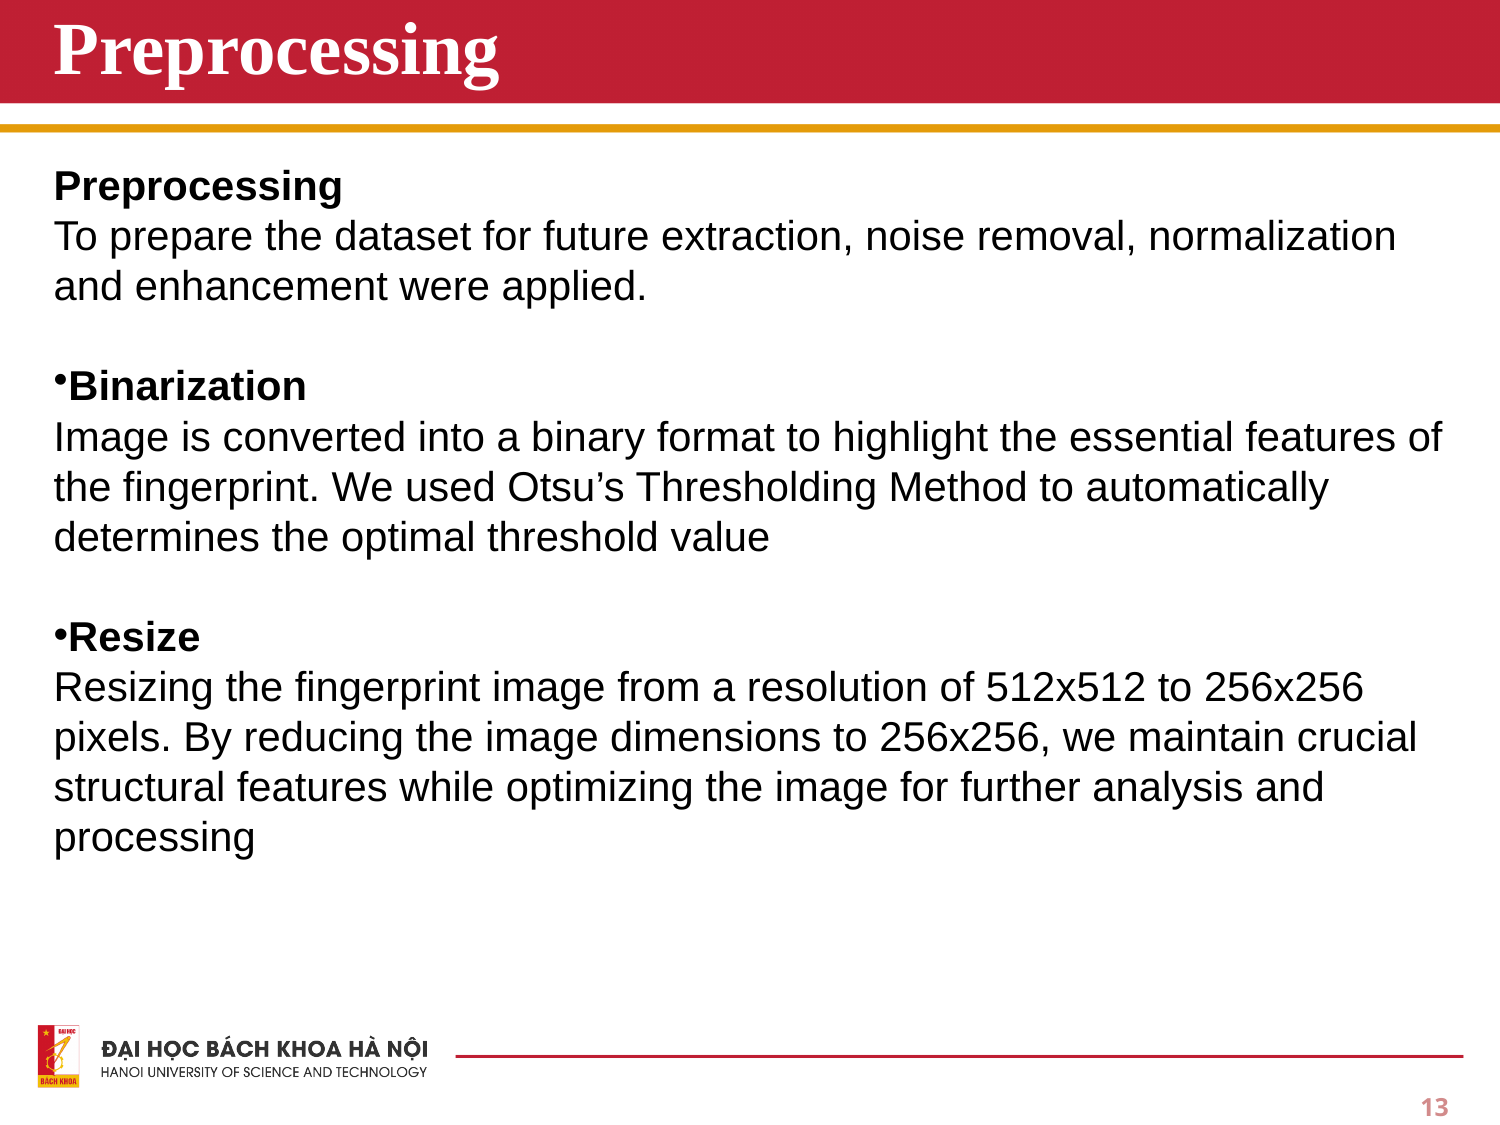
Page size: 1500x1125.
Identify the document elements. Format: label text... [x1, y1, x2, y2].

title Preprocessing [38, 12, 1462, 87]
slide_number 13 [1126, 1078, 1464, 1125]
picture [0, 0, 1500, 1125]
list Preprocessing To prepare the dataset for future extraction, noise removal, normalization and enhancement were applied. Binarization Image is converted into a binary format to highlight the essential features of the fingerprint. We used Otsu’s Thresholding Method to automatically determines the optimal threshold value Resize Resizing the fingerprint image from a resolution of 512x512 to 256x256 pixels. By reducing the image dimensions to 256x256, we maintain crucial structural features while optimizing the image for further analysis and processing [38, 151, 1462, 1113]
